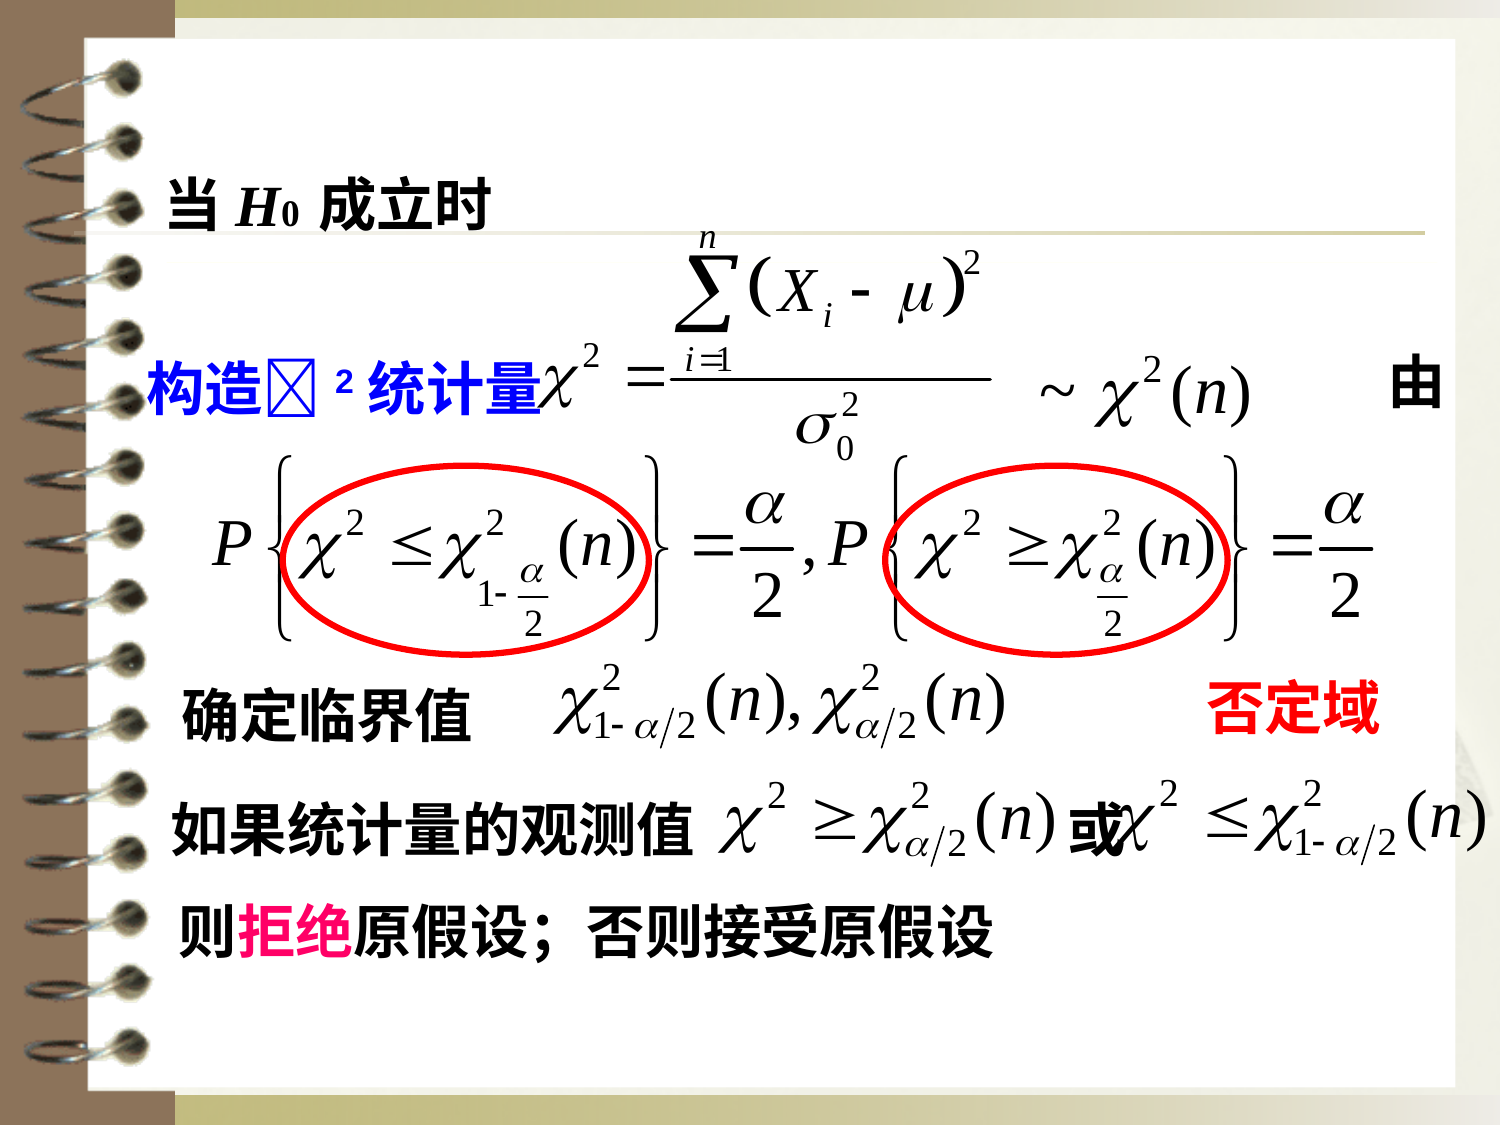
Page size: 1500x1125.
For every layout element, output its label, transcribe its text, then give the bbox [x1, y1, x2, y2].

picture [0, 0, 175, 1125]
text_box 或 [1072, 771, 1095, 871]
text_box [707, 764, 1069, 880]
text_box 构造2统计量 [131, 330, 523, 430]
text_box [1028, 338, 1264, 442]
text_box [527, 206, 1004, 442]
text_box 确定临界值 [167, 658, 502, 757]
text_box 则拒绝原假设；否则接受原假设 [164, 874, 1023, 973]
text_box 由 [1372, 323, 1488, 423]
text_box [1099, 762, 1500, 879]
text_box 如果统计量的观测值 [156, 771, 703, 871]
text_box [542, 664, 1018, 762]
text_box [199, 442, 1386, 656]
text_box 否定域 [1191, 649, 1409, 749]
text_box 当H0 成立时 [148, 160, 508, 246]
